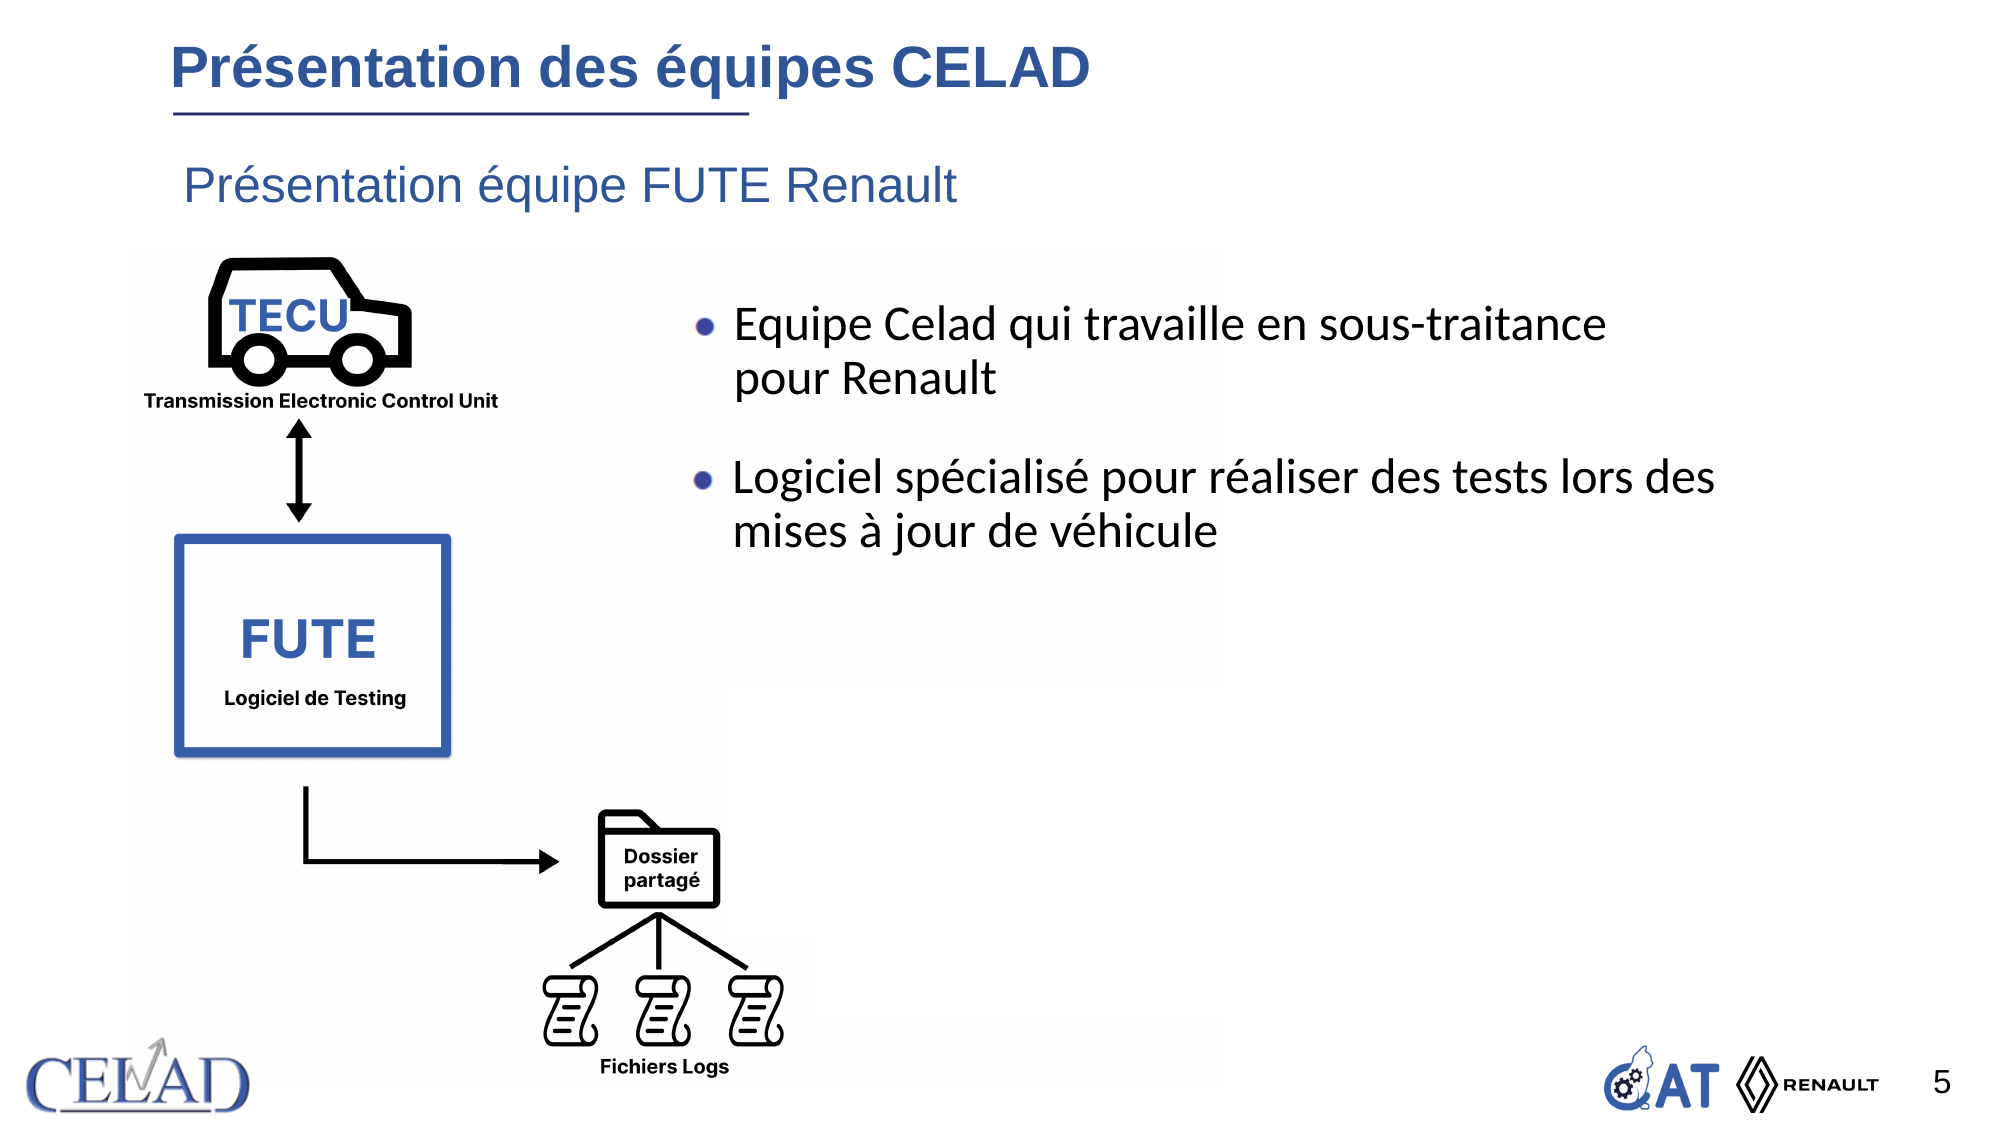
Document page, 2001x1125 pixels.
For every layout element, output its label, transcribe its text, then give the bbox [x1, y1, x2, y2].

subtitle Présentation équipe FUTE Renault [168, 151, 1015, 235]
picture [167, 100, 754, 119]
text_box 5 [1898, 1039, 1987, 1116]
text_box Logiciel spécialisé pour réaliser des tests lors des mises à jour de véhicule [1222, 443, 1752, 586]
text_box Présentation des équipes CELAD [155, 21, 1191, 97]
picture [1603, 1045, 1721, 1111]
picture [20, 247, 1364, 1118]
picture [1730, 1042, 1883, 1125]
text_box Equipe Celad qui travaille en sous-traitance pour Renault [1222, 289, 1700, 424]
